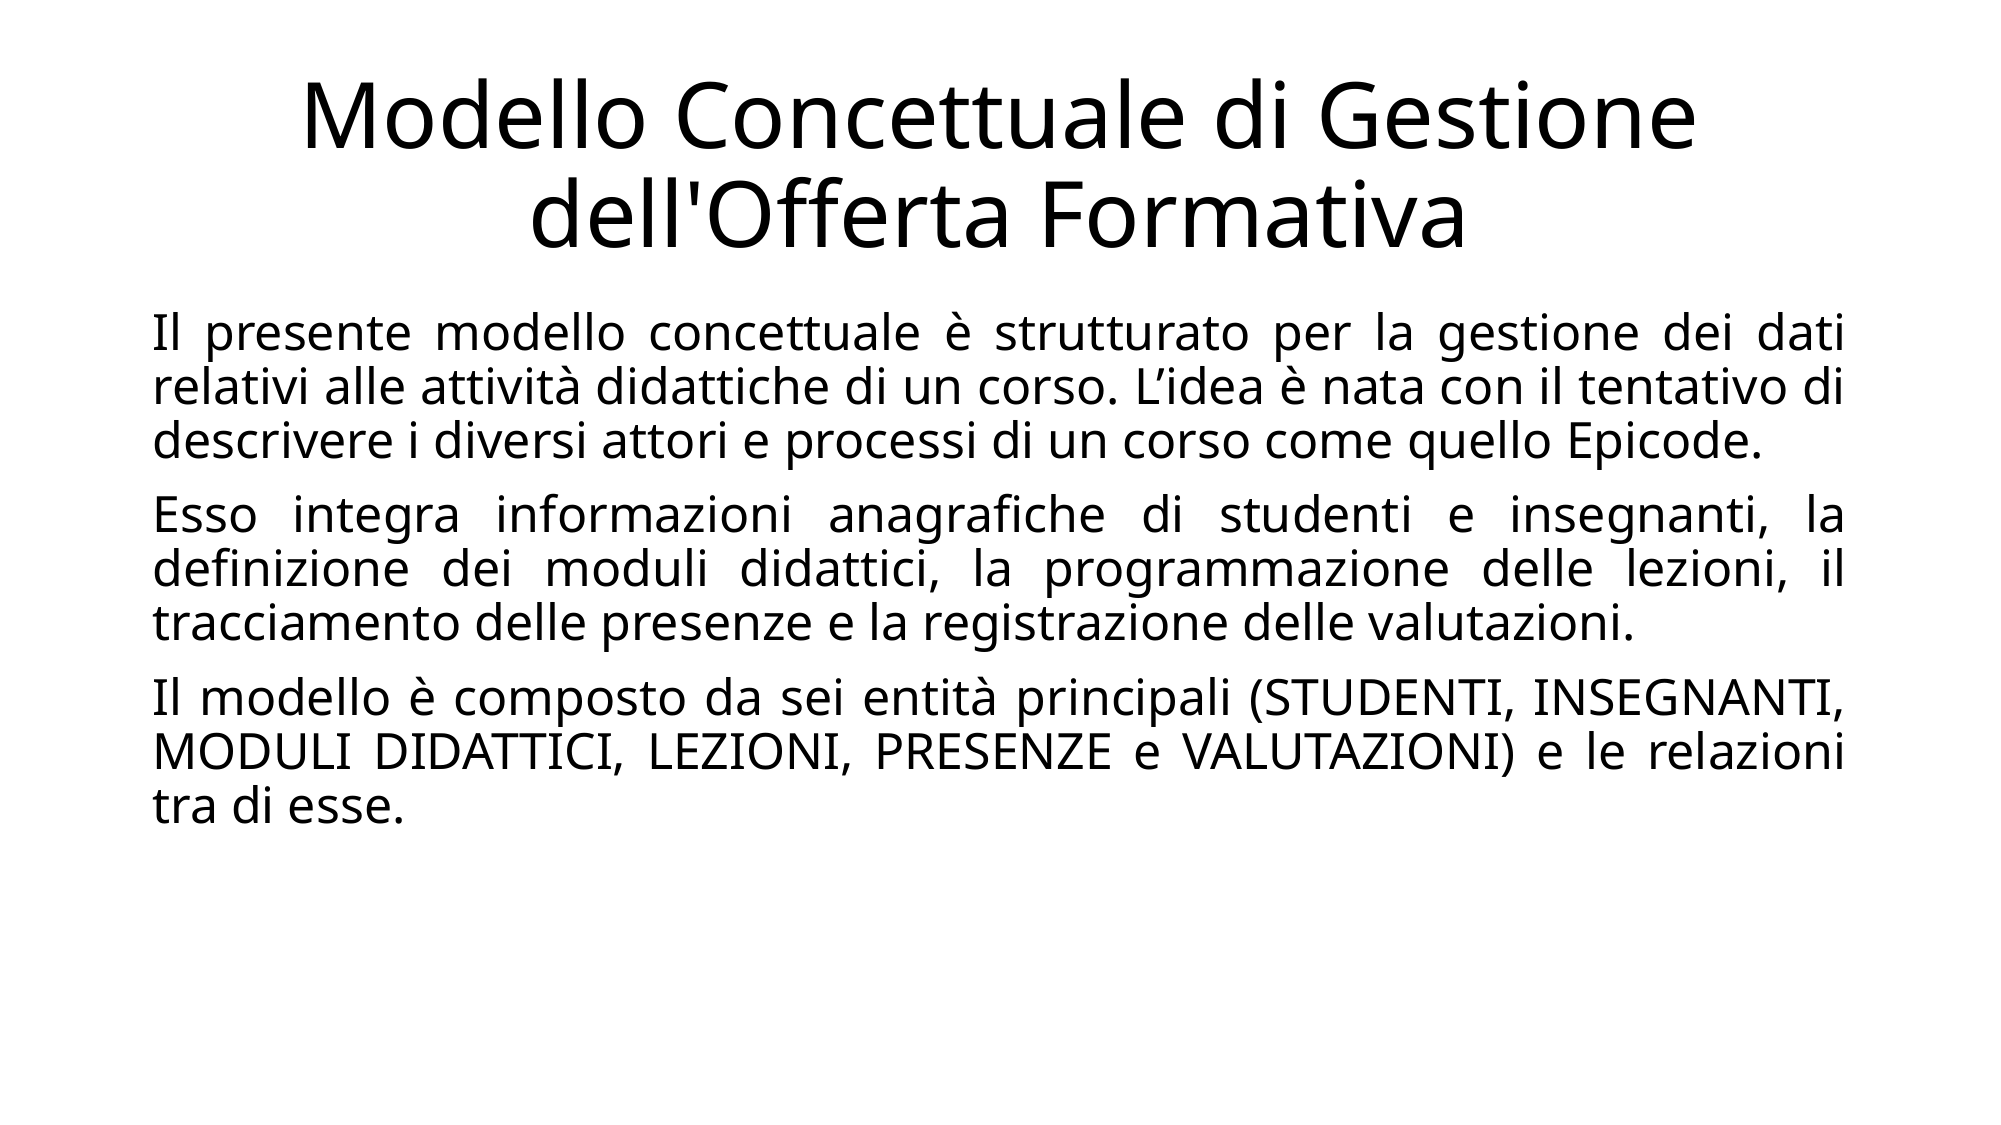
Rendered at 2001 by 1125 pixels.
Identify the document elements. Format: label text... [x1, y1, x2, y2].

list Il presente modello concettuale è strutturato per la gestione dei dati relativi alle attività didattiche di un corso. L’idea è nata con il tentativo di descrivere i diversi attori e processi di un corso come quello Epicode. Esso integra informazioni anagrafiche di studenti e insegnanti, la definizione dei moduli didattici, la programmazione delle lezioni, il tracciamento delle presenze e la registrazione delle valutazioni. Il modello è composto da sei entità principali (STUDENTI, INSEGNANTI, MODULI DIDATTICI, LEZIONI, PRESENZE e VALUTAZIONI) e le relazioni tra di esse. [137, 299, 1863, 1014]
title Modello Concettuale di Gestione dell'Offerta Formativa [137, 59, 1863, 278]
